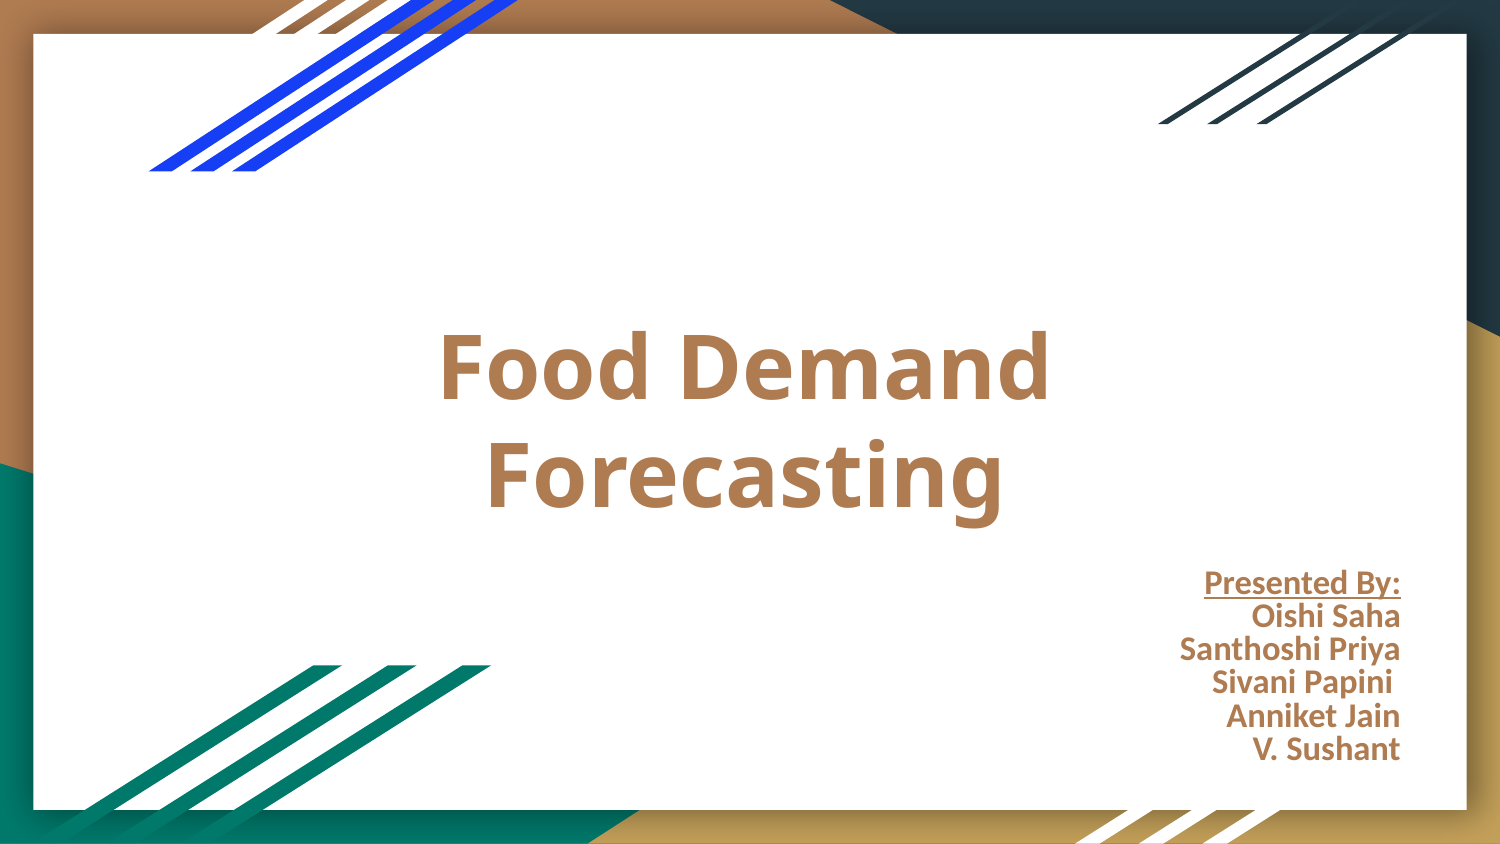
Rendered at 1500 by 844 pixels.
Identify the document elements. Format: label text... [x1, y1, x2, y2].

subtitle Presented By: Oishi Saha Santhoshi Priya Sivani Papini Anniket Jain V. Sushant [1047, 552, 1416, 772]
title Food Demand Forecasting [304, 298, 1185, 537]
